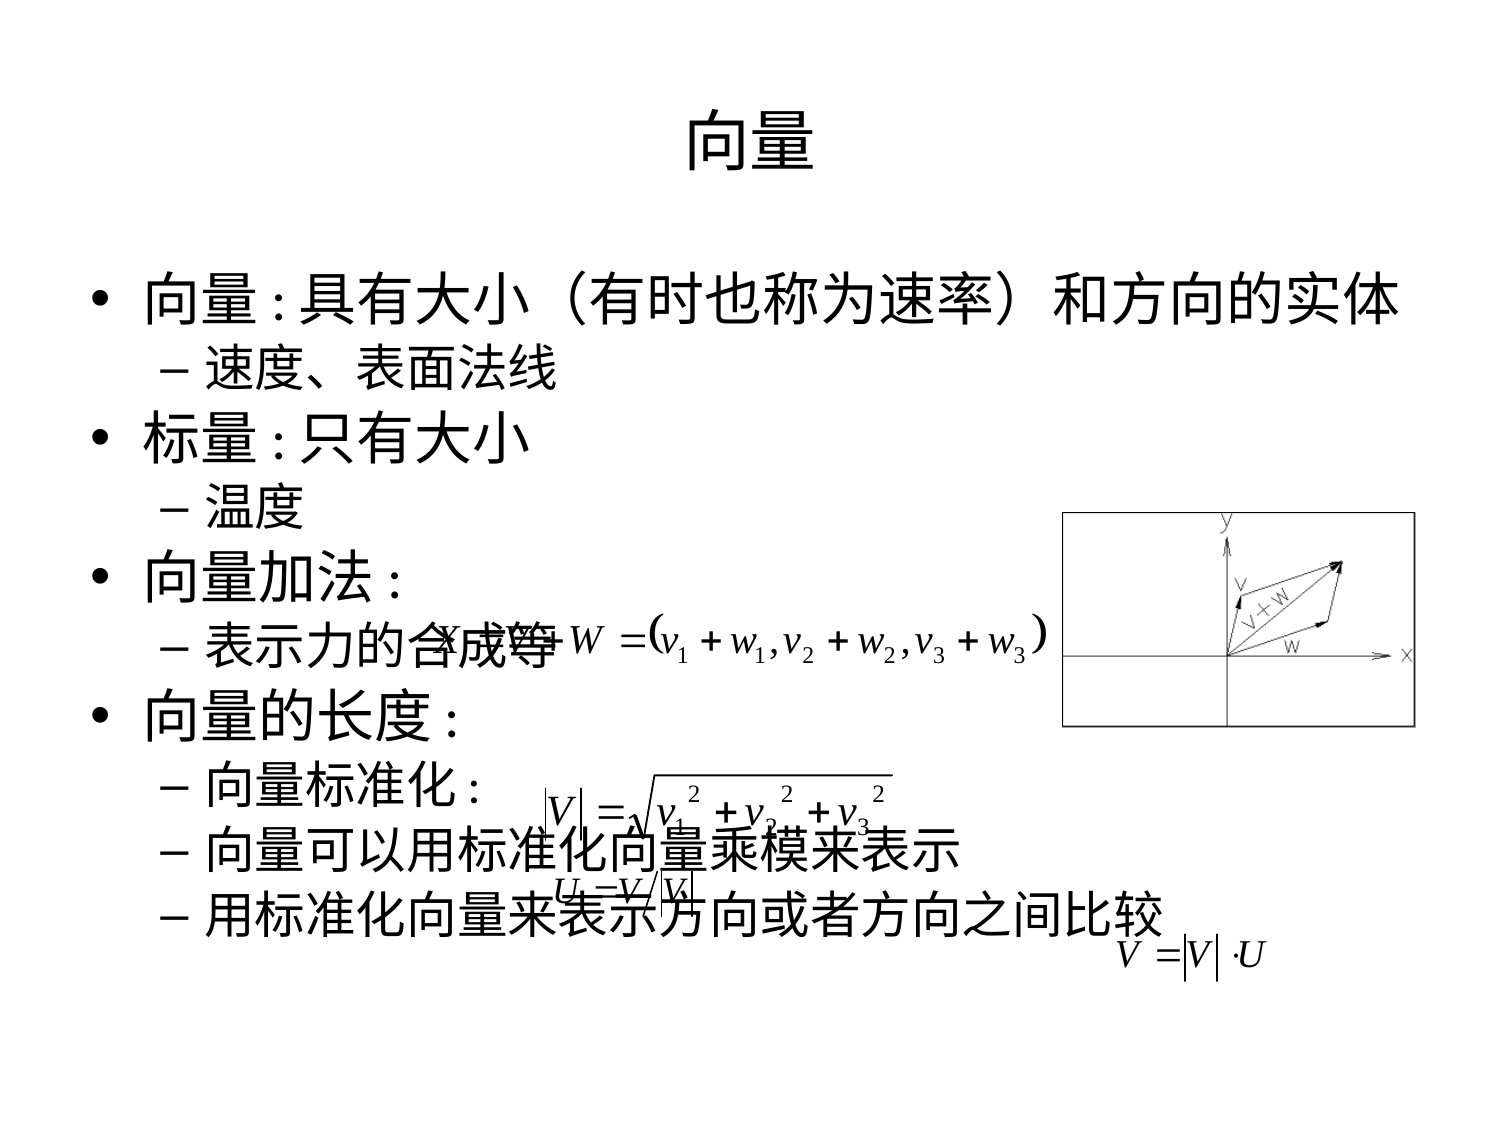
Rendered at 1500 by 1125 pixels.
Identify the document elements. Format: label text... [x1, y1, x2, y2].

list 向量:具有大小（有时也称为速率）和方向的实体 速度、表面法线 标量:只有大小 温度 向量加法: 表示力的合成等 向量的长度: 向量标准化: 向量可以用标准化向量乘模来表示 用标准化向量来表示方向或者方向之间比较 [75, 262, 1425, 537]
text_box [424, 612, 1051, 675]
title 向量 [75, 45, 1425, 233]
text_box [549, 862, 701, 926]
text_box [537, 763, 901, 851]
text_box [1112, 924, 1276, 991]
picture [1062, 512, 1416, 728]
list 向量:具有大小（有时也称为速率）和方向的实体 速度、表面法线 标量:只有大小 温度 向量加法: 表示力的合成等 向量的长度: 向量标准化: 向量可以用标准化向量乘模来表示 用标准化向量来表示方向或者方向之间比较 [75, 544, 1425, 1005]
